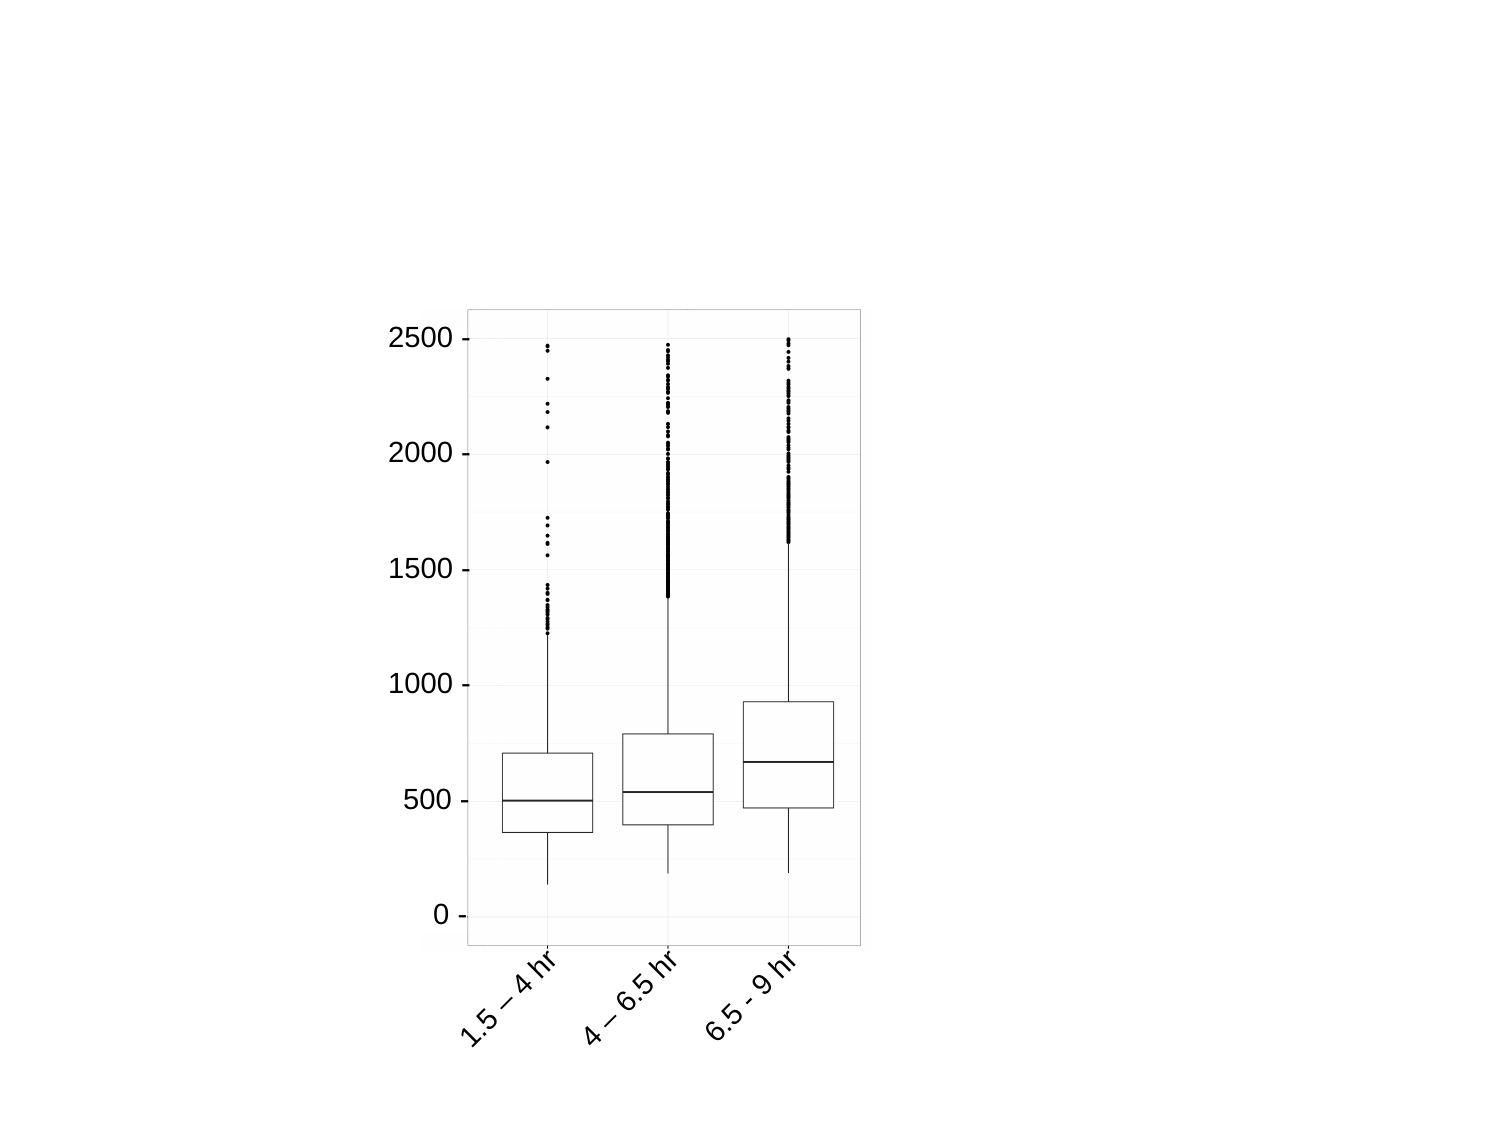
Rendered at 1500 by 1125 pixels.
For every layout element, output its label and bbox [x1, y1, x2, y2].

text_box [373, 309, 874, 1039]
